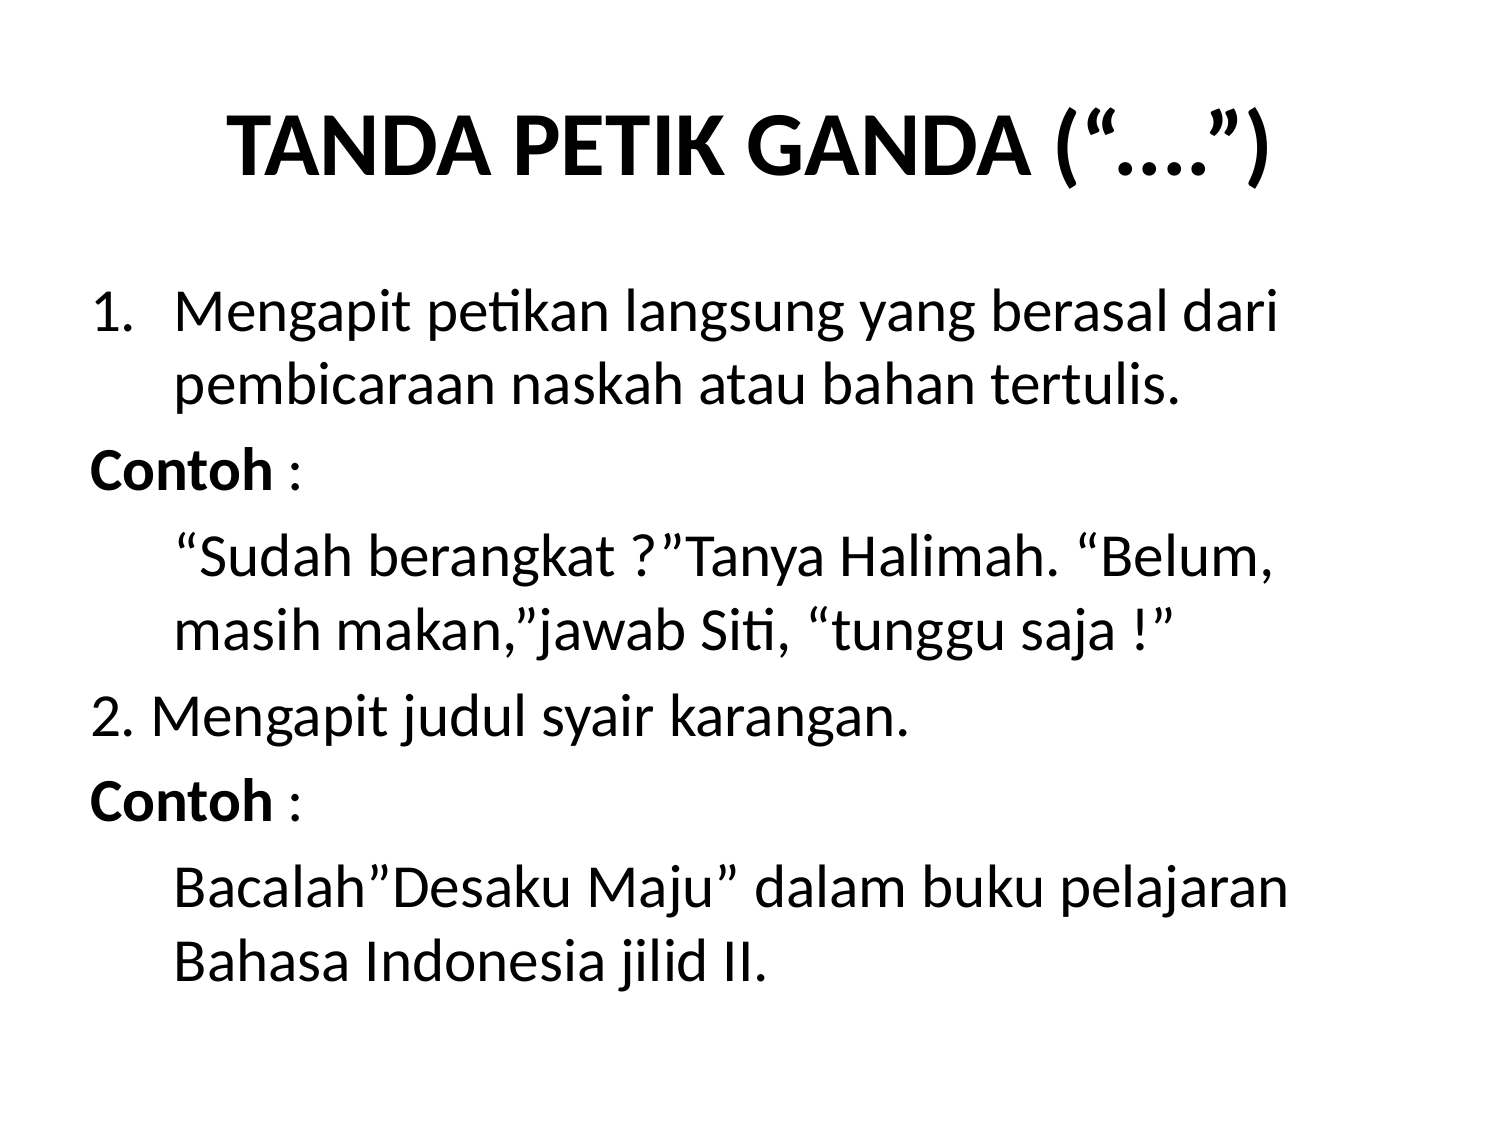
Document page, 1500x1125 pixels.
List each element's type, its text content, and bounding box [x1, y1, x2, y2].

list Mengapit petikan langsung yang berasal dari pembicaraan naskah atau bahan tertulis. Contoh : “Sudah berangkat ?”Tanya Halimah. “Belum, masih makan,”jawab Siti, “tunggu saja !” 2. Mengapit judul syair karangan. Contoh : Bacalah”Desaku Maju” dalam buku pelajaran Bahasa Indonesia jilid II. [75, 262, 1425, 1005]
title TANDA PETIK GANDA (“....”) [75, 45, 1425, 233]
